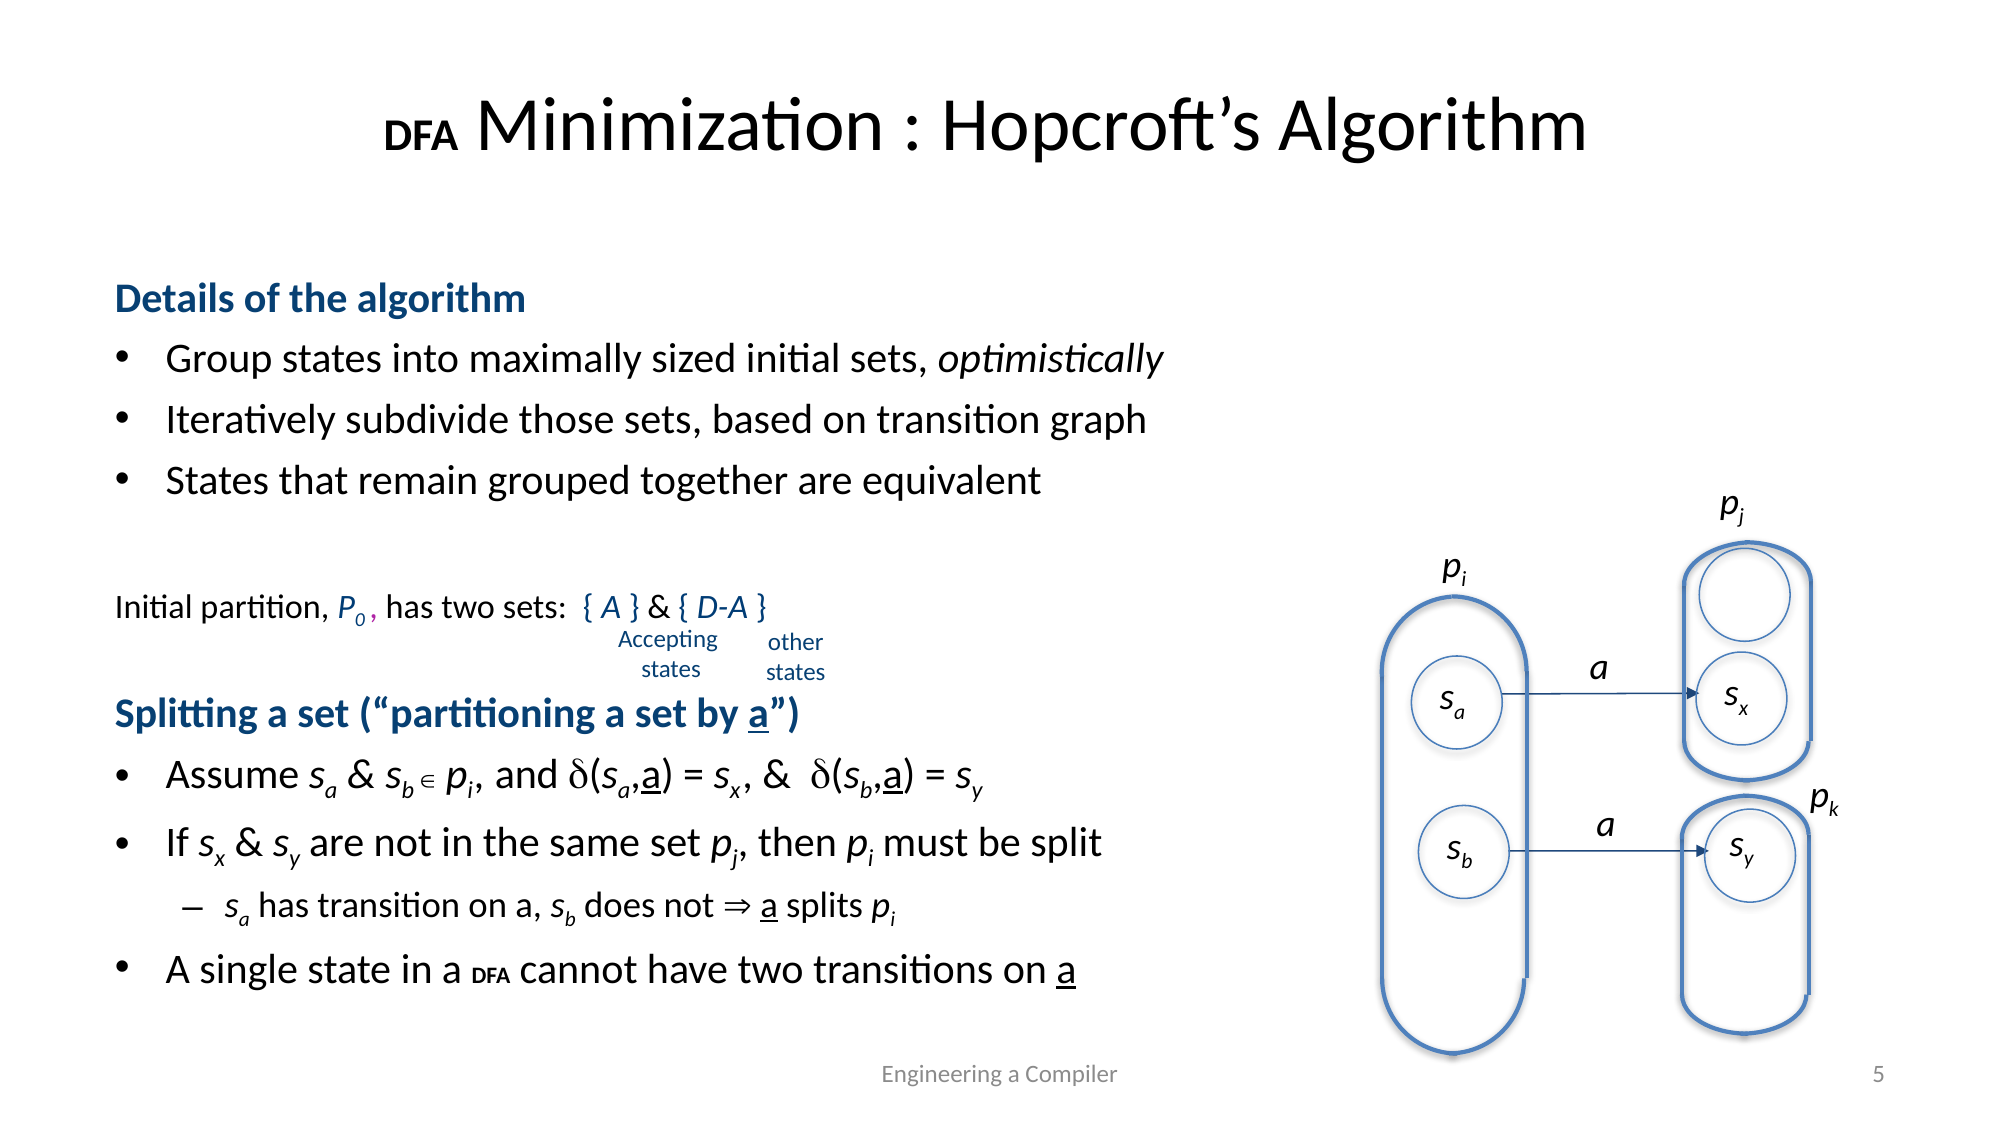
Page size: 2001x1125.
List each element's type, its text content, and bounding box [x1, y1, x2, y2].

slide_number 5 [1433, 1042, 1900, 1103]
text_box Accepting states [581, 615, 755, 691]
text_box other states [719, 618, 873, 693]
list Details of the algorithm Group states into maximally sized initial sets, optimistically Iteratively subdivide those sets, based on transition graph States that remain grouped together are equivalent Initial partition, P0 , has two sets: { A } & { D-A } Splitting a set (“partitioning a set by a”) Assume sa & sb  pi , and (sa,a) = sx , & (sb,a) = sy If sx & sy are not in the same set pj, then pi must be split sa has transition on a, sb does not  a splits pi A single state in a DFA cannot have two transitions on a [99, 262, 1900, 1005]
title DFA Minimization : Hopcroft’s Algorithm [264, 65, 1709, 175]
footer Engineering a Compiler [683, 1042, 1317, 1103]
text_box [1373, 469, 1887, 1054]
